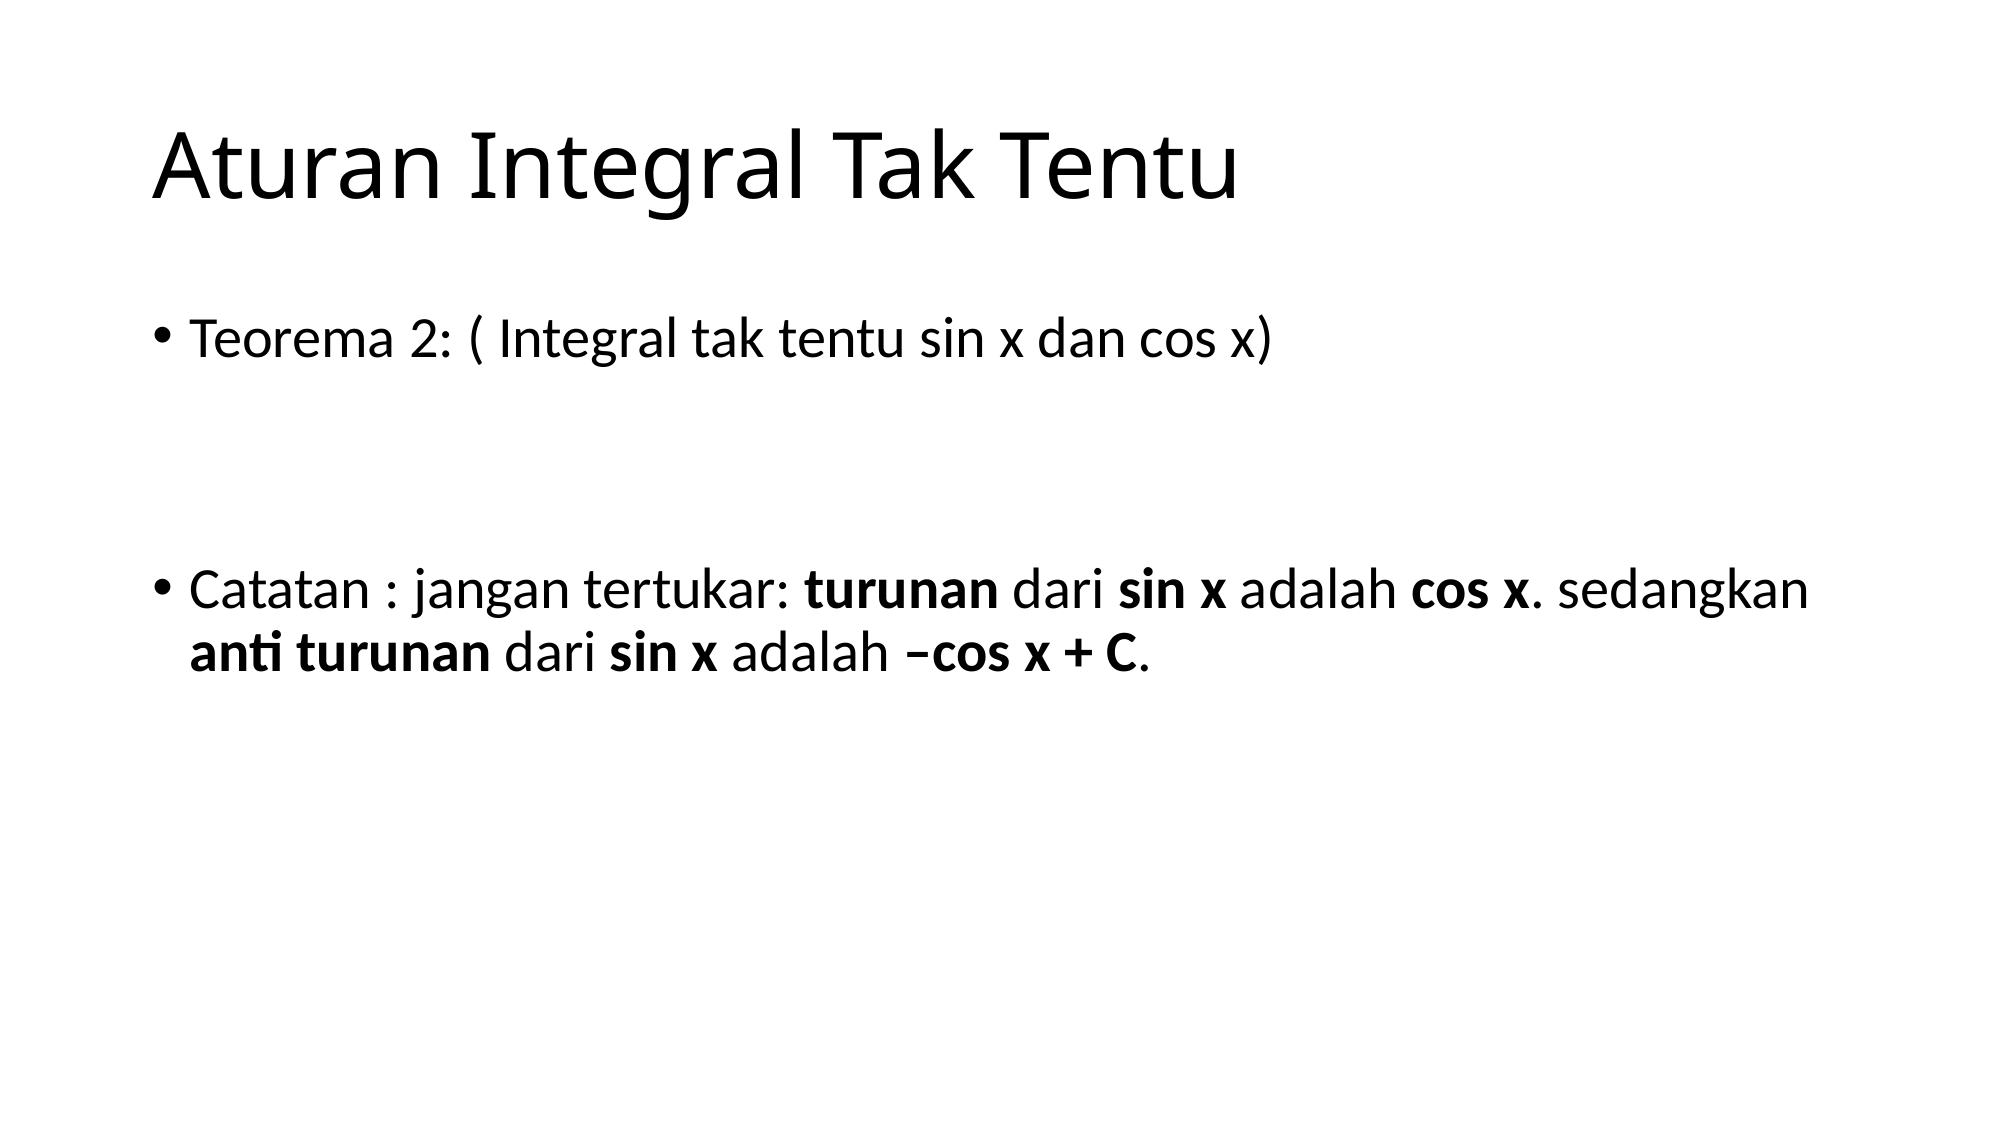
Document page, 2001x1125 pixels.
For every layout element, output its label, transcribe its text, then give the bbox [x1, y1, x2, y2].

title Aturan Integral Tak Tentu [137, 59, 1863, 278]
